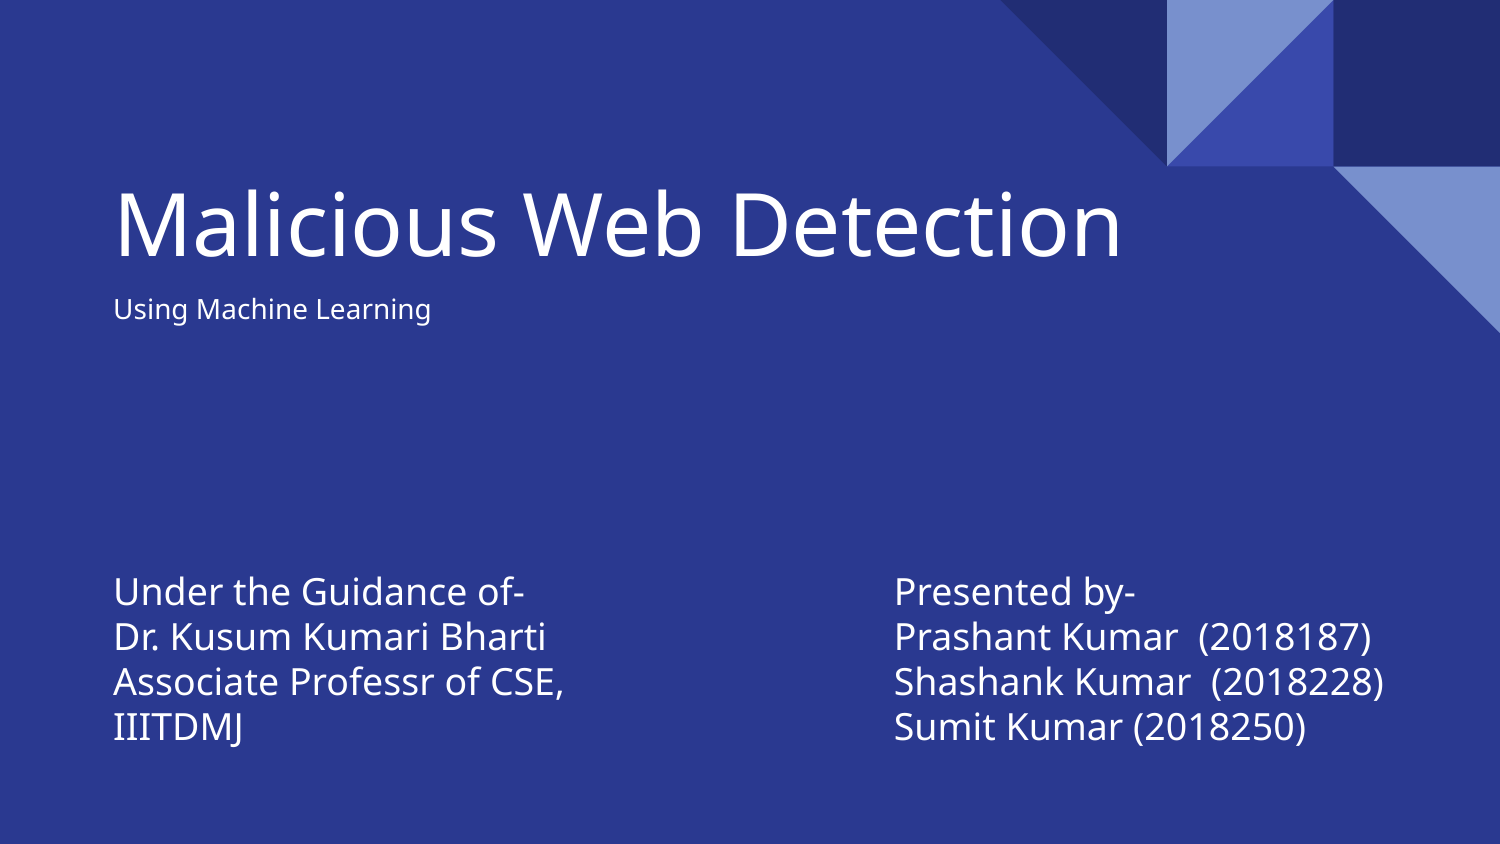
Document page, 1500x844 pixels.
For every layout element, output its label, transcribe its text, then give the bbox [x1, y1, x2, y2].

text_box Presented by- Prashant Kumar (2018187) Shashank Kumar (2018228) Sumit Kumar (2018250) [879, 553, 1447, 809]
text_box Under the Guidance of- Dr. Kusum Kumari Bharti Associate Professr of CSE, IIITDMJ [98, 553, 666, 764]
title Malicious Web Detection [98, 143, 1447, 276]
subtitle Using Machine Learning [98, 276, 1447, 341]
